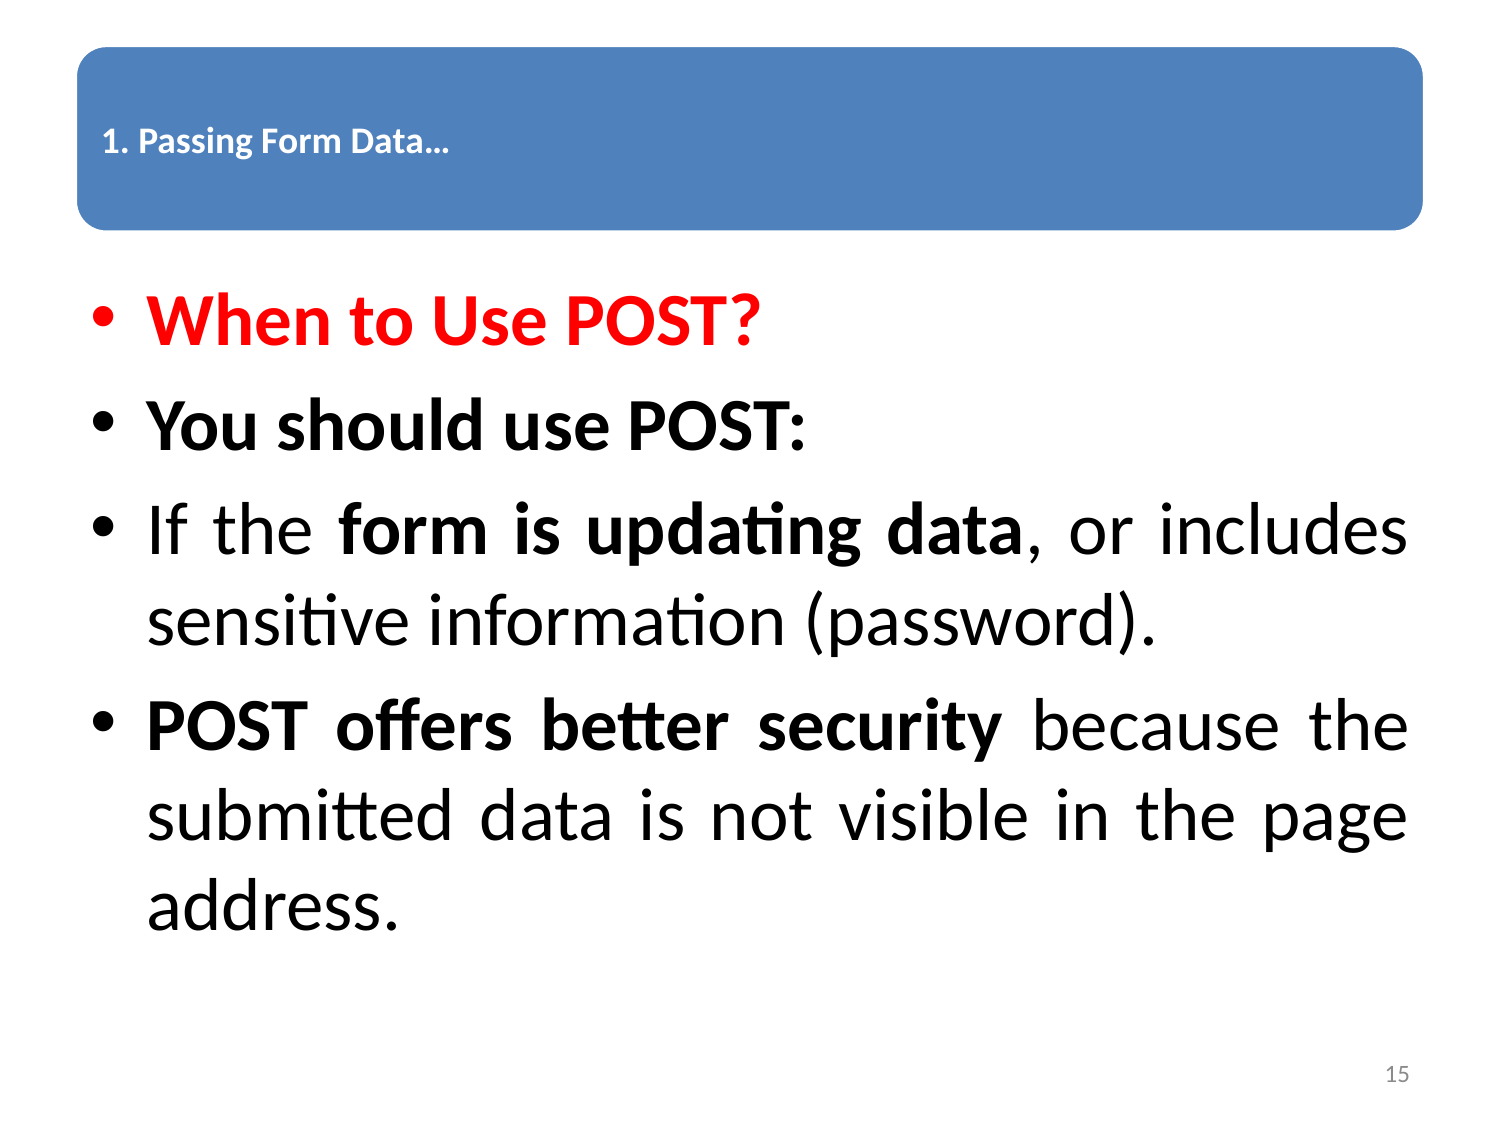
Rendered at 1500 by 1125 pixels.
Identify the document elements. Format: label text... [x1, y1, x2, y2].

list When to Use POST? You should use POST: If the form is updating data, or includes sensitive information (password). POST offers better security because the submitted data is not visible in the page address. [75, 262, 1425, 1005]
slide_number 15 [1074, 1042, 1425, 1103]
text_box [74, 44, 1426, 233]
